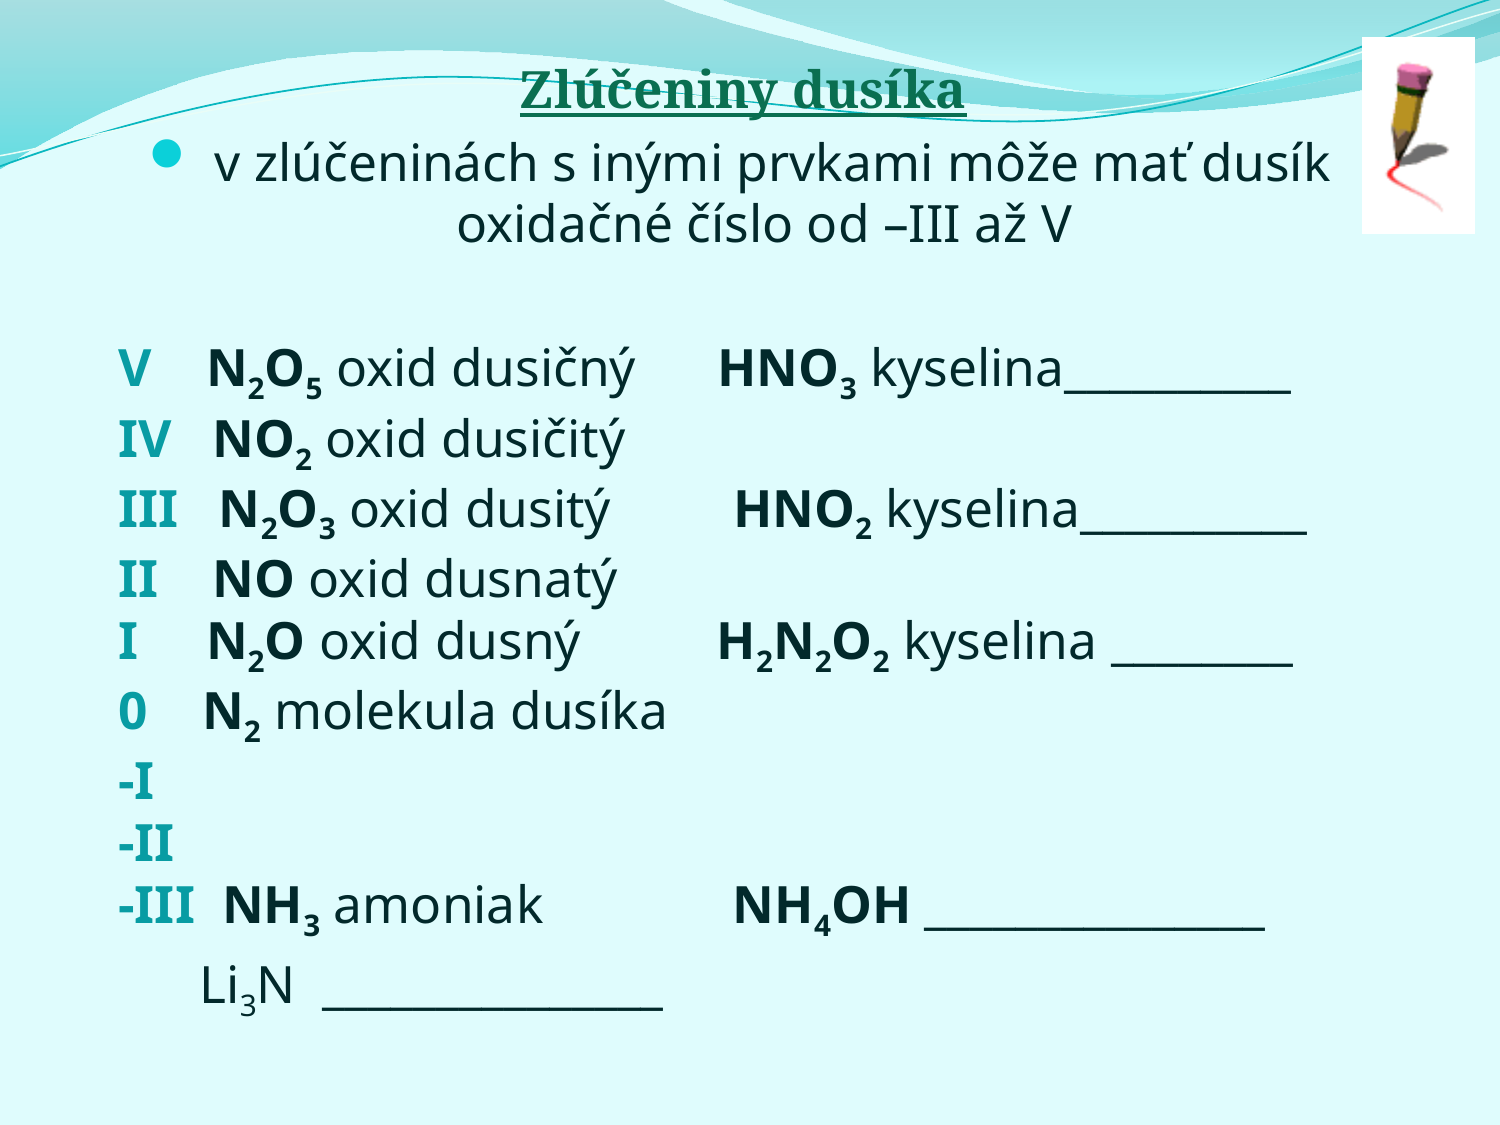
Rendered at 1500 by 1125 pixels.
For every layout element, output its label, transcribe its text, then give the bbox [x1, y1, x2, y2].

picture [1362, 37, 1475, 235]
list Zlúčeniny dusíka v zlúčeninách s inými prvkami môže mať dusík oxidačné číslo od –III až V V N2O5 oxid dusičný HNO3 kyselina__________ IV NO2 oxid dusičitý III N2O3 oxid dusitý HNO2 kyselina__________ II NO oxid dusnatý I N2O oxid dusný H2N2O2 kyselina ________ 0 N2 molekula dusíka -I -II -III NH3 amoniak NH4OH _______________ Li3N _______________ [62, 50, 1425, 1038]
